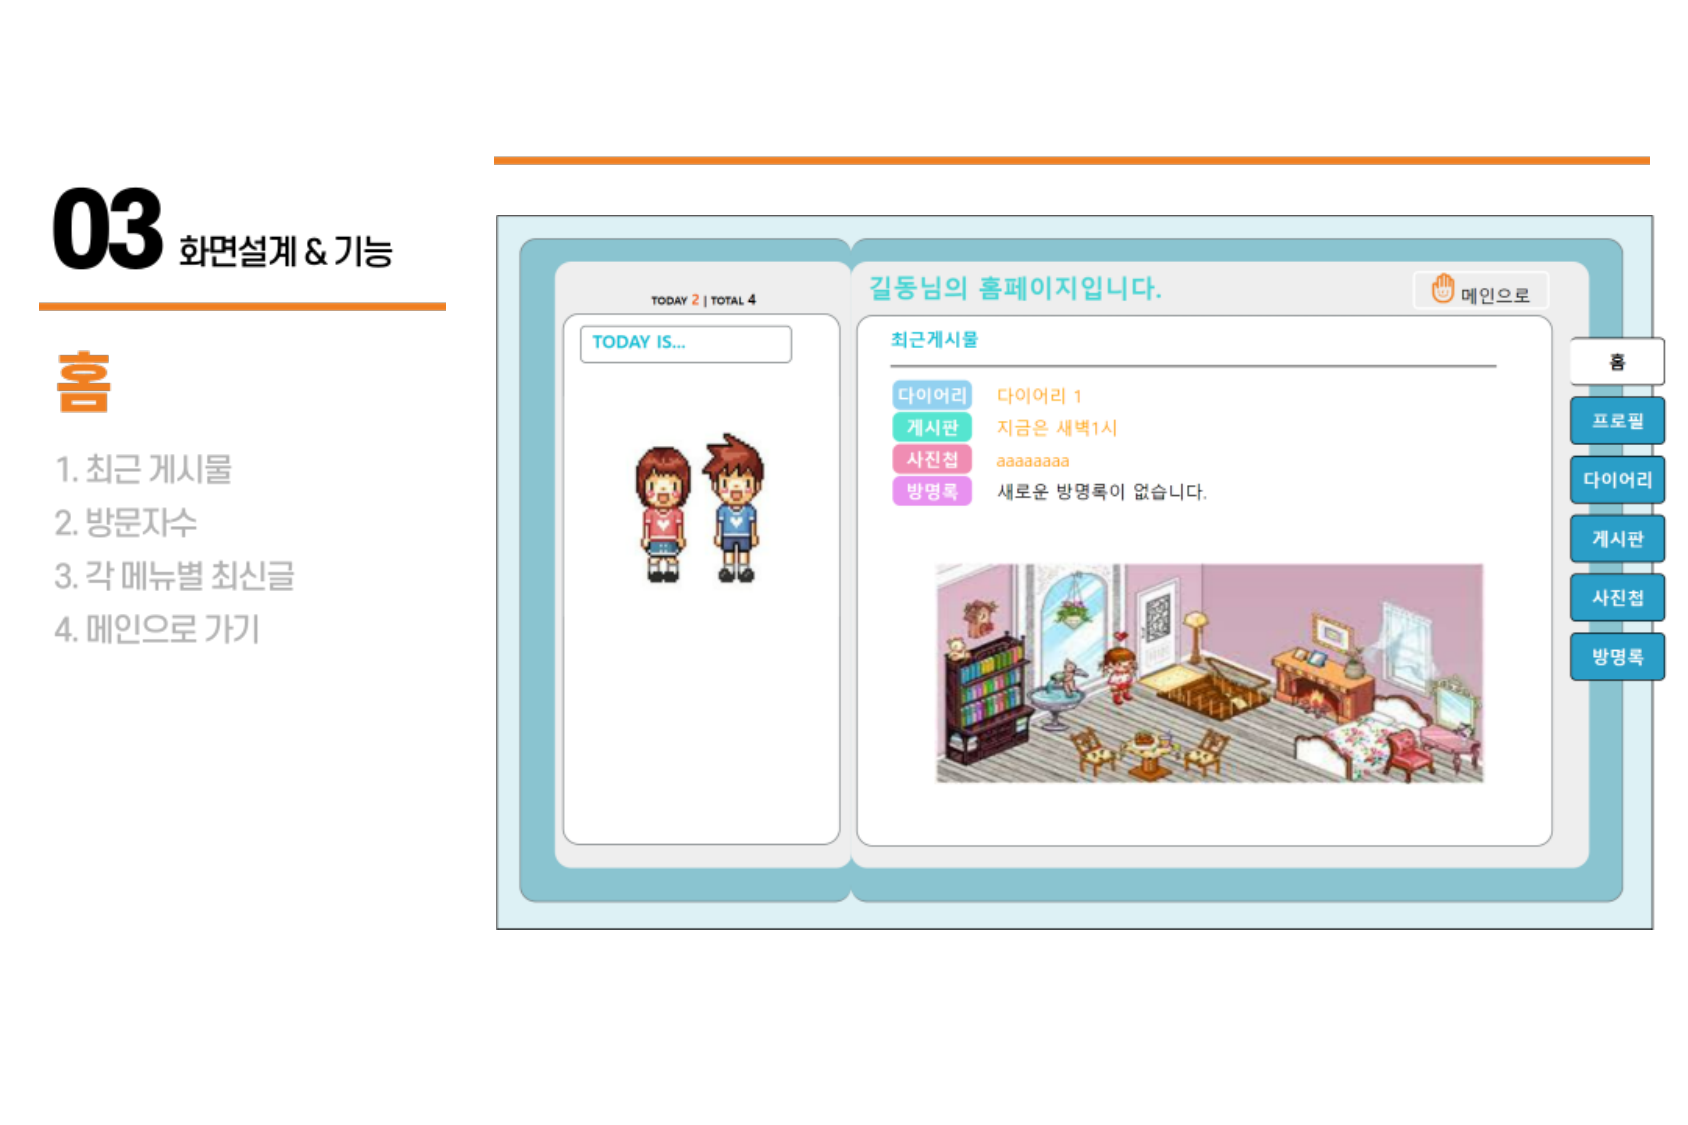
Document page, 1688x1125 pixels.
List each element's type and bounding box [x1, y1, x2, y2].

text_box [494, 146, 1650, 177]
text_box [38, 292, 446, 322]
text_box [495, 215, 1667, 930]
picture [36, 144, 411, 671]
